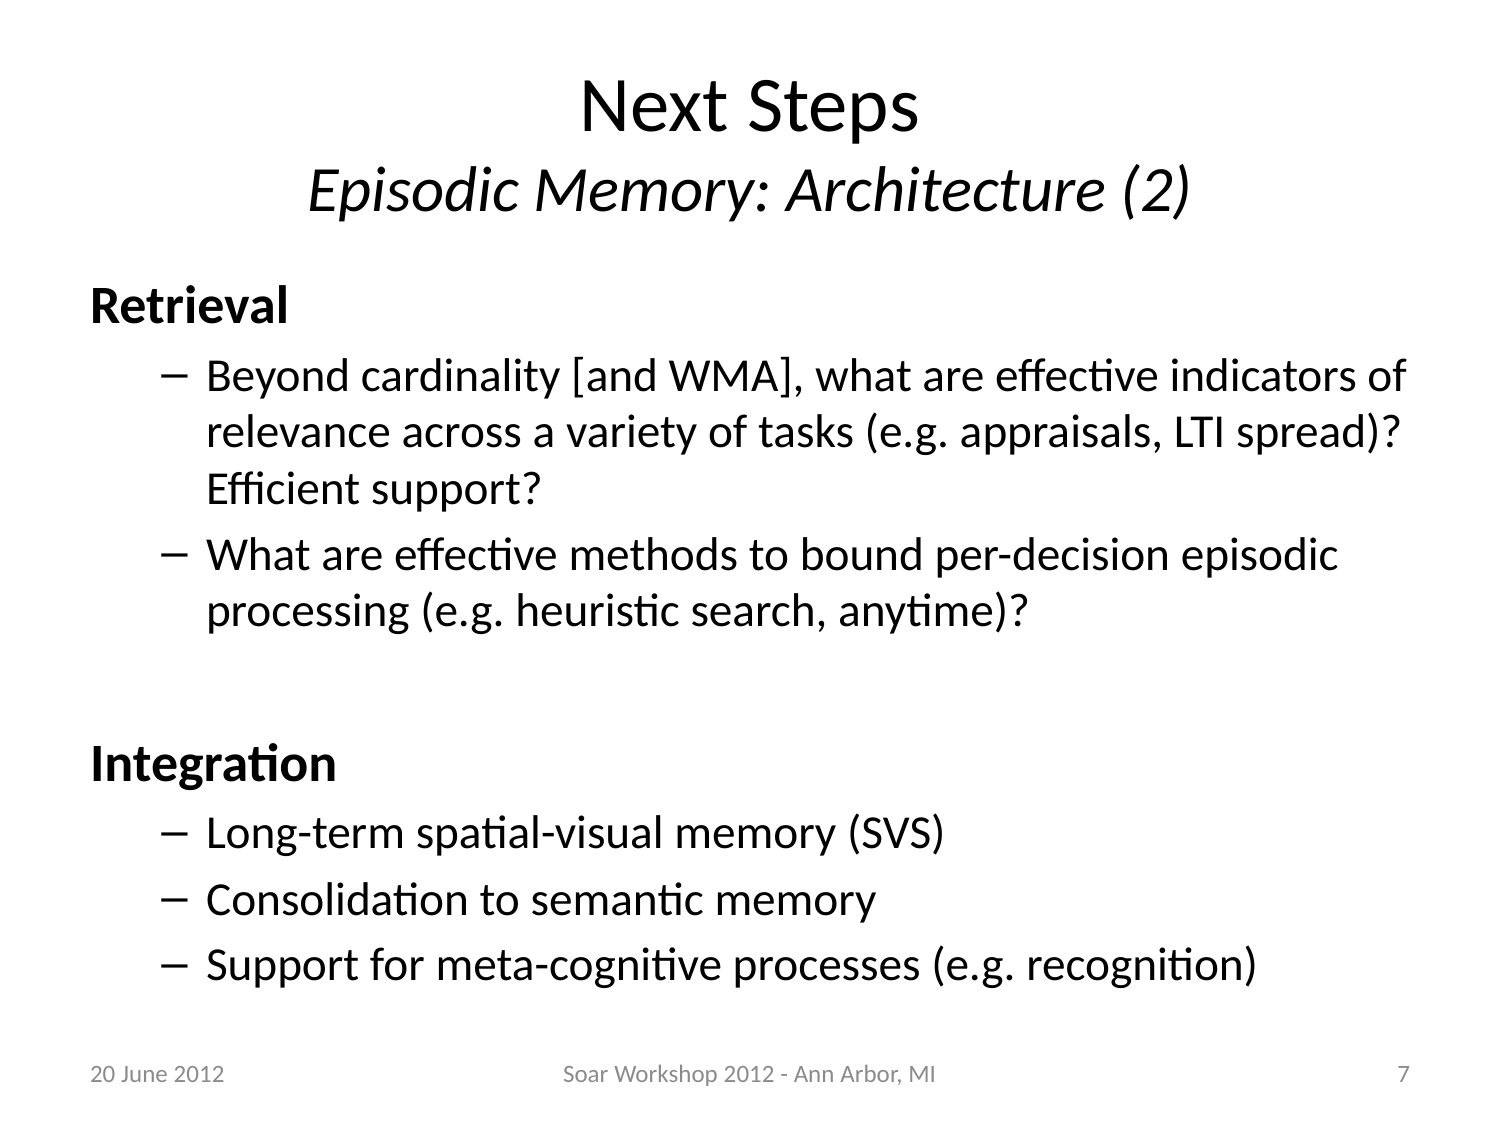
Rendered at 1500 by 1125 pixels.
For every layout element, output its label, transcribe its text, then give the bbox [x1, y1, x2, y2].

slide_number 7 [1074, 1042, 1425, 1103]
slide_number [75, 1042, 425, 1103]
list Retrieval Beyond cardinality [and WMA], what are effective indicators of relevance across a variety of tasks (e.g. appraisals, LTI spread)? Efficient support? What are effective methods to bound per-decision episodic processing (e.g. heuristic search, anytime)? Integration Long-term spatial-visual memory (SVS) Consolidation to semantic memory Support for meta-cognitive processes (e.g. recognition) [75, 262, 1425, 1005]
title Next Steps Episodic Memory: Architecture (2) [75, 45, 1425, 233]
footer Soar Workshop 2012 - Ann Arbor, MI [512, 1042, 988, 1103]
